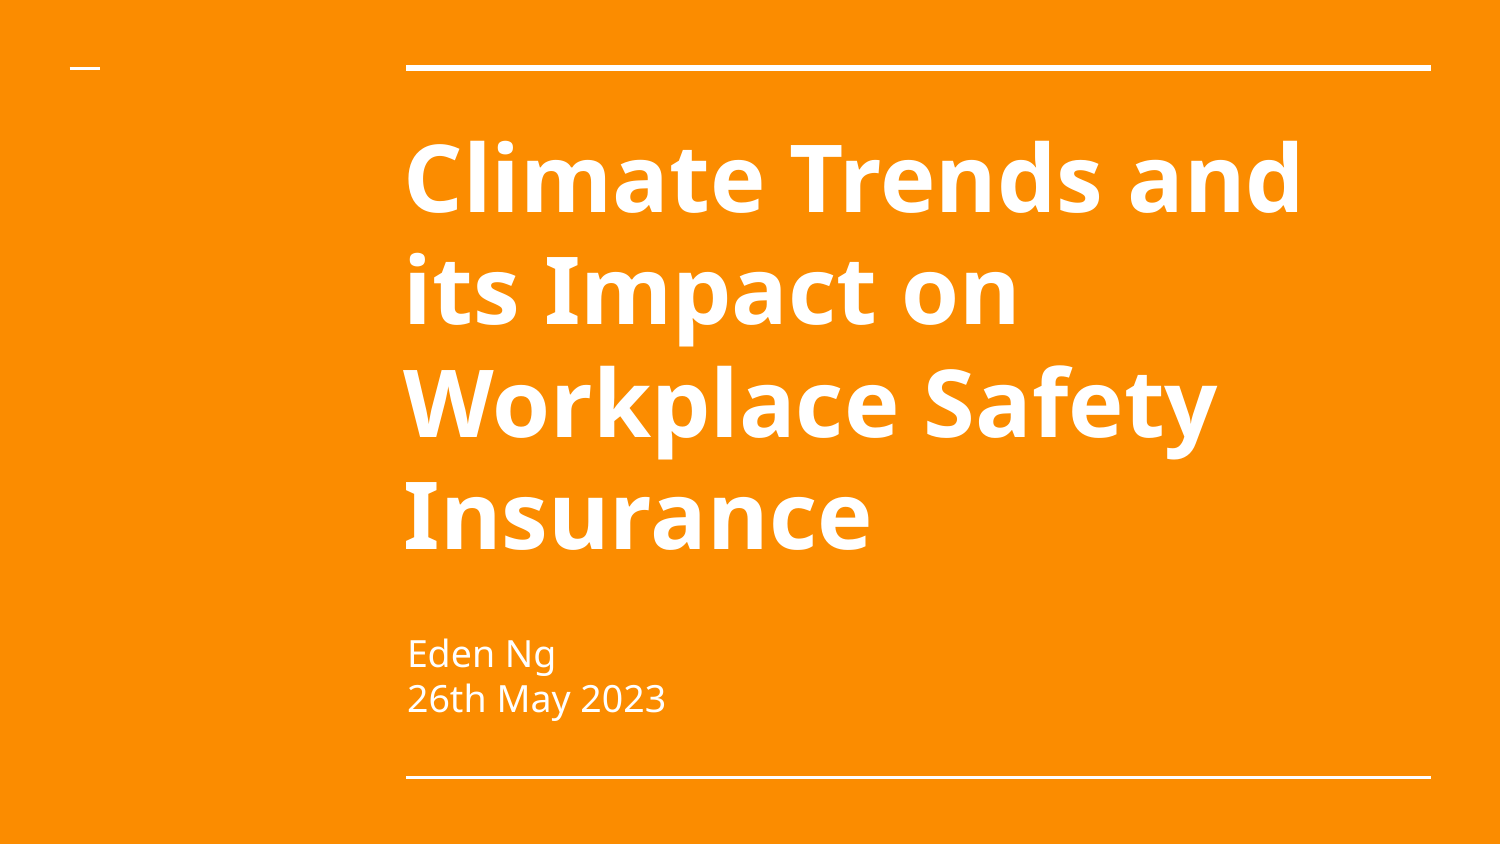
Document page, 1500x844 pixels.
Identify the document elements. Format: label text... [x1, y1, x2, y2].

title Climate Trends and its Impact on Workplace Safety Insurance [389, 103, 1428, 506]
subtitle Eden Ng 26th May 2023 [392, 531, 1431, 735]
